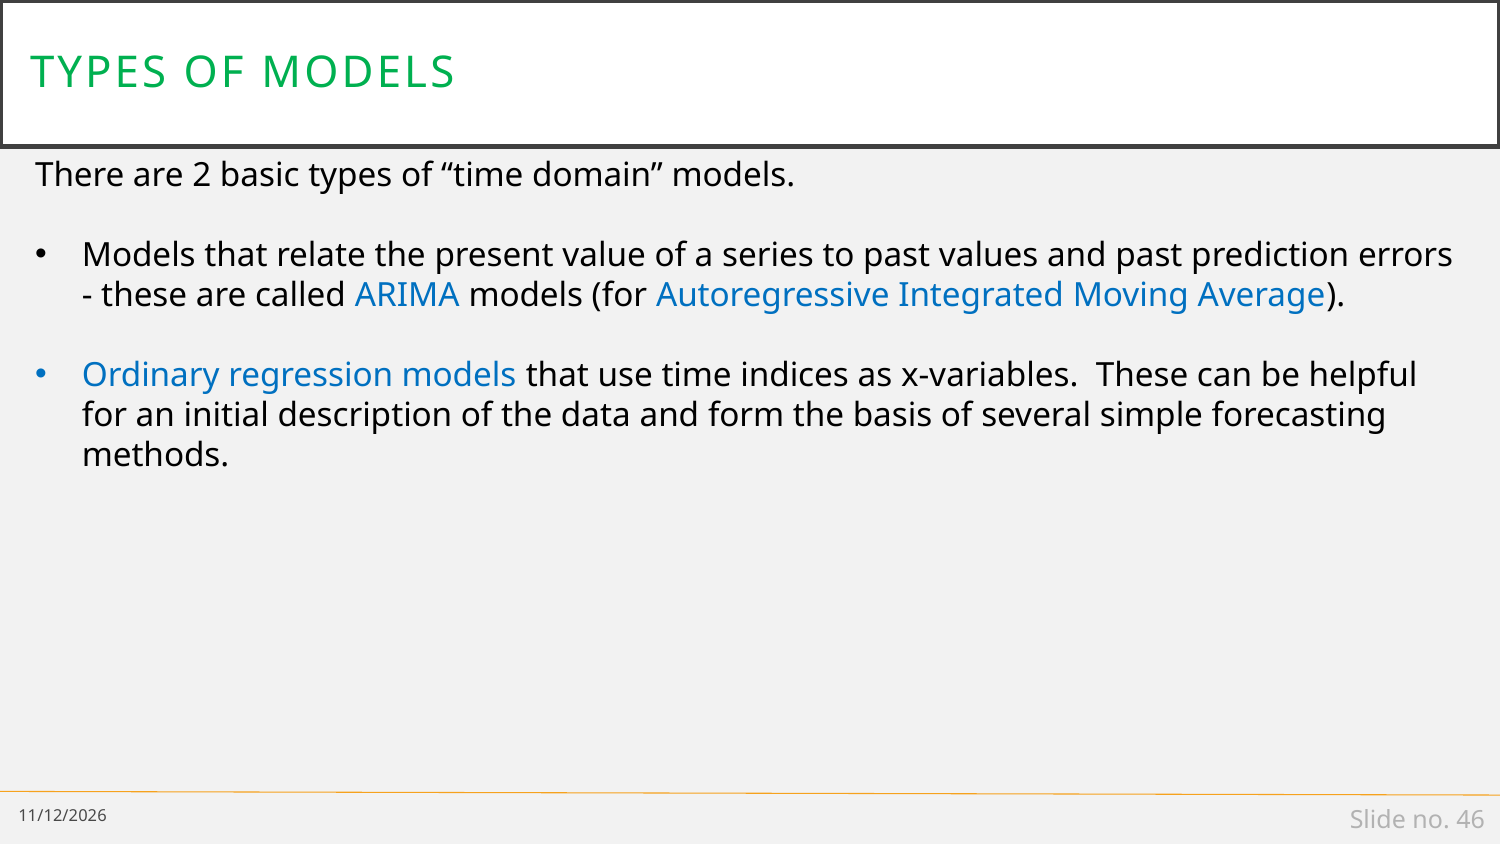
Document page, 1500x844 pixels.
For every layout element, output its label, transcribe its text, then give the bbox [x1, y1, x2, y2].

text_box There are 2 basic types of “time domain” models. Models that relate the present value of a series to past values and past prediction errors - these are called ARIMA models (for Autoregressive Integrated Moving Average). Ordinary regression models that use time indices as x-variables. These can be helpful for an initial description of the data and form the basis of several simple forecasting methods. [20, 146, 1480, 481]
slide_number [0, 796, 122, 837]
slide_number Slide no. 46 [1162, 797, 1500, 843]
title Types of Models [0, 0, 1500, 149]
